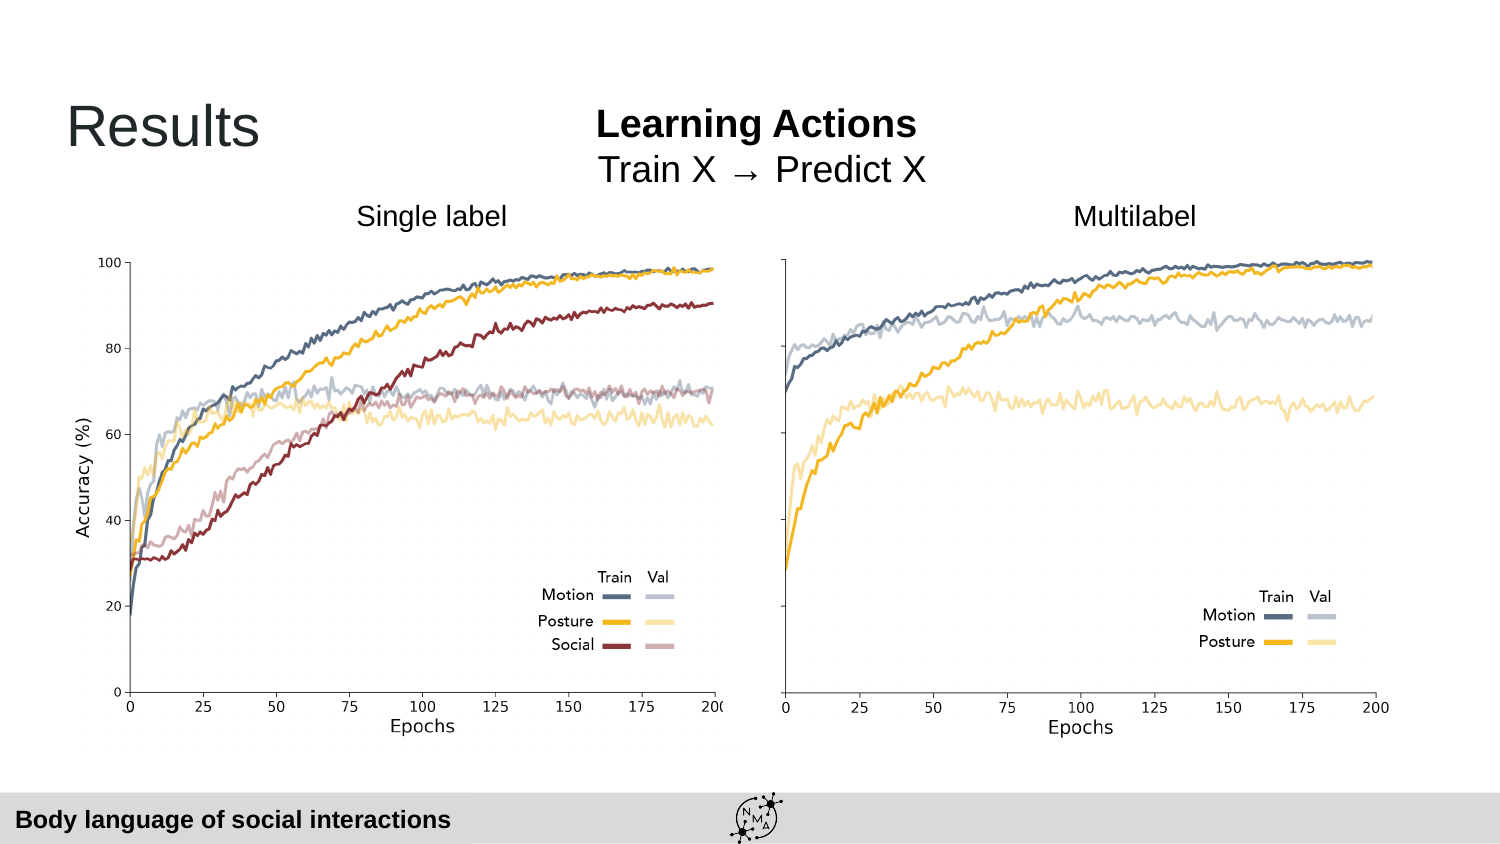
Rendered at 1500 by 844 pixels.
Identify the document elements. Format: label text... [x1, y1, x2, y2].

picture [68, 247, 1393, 751]
text_box Multilabel [1058, 182, 1228, 246]
text_box Body language of social interactions [0, 792, 472, 844]
picture [730, 792, 783, 844]
text_box Single label [341, 182, 543, 247]
text_box Learning Actions Train X → Predict X [577, 82, 947, 251]
title Results [51, 72, 1449, 167]
